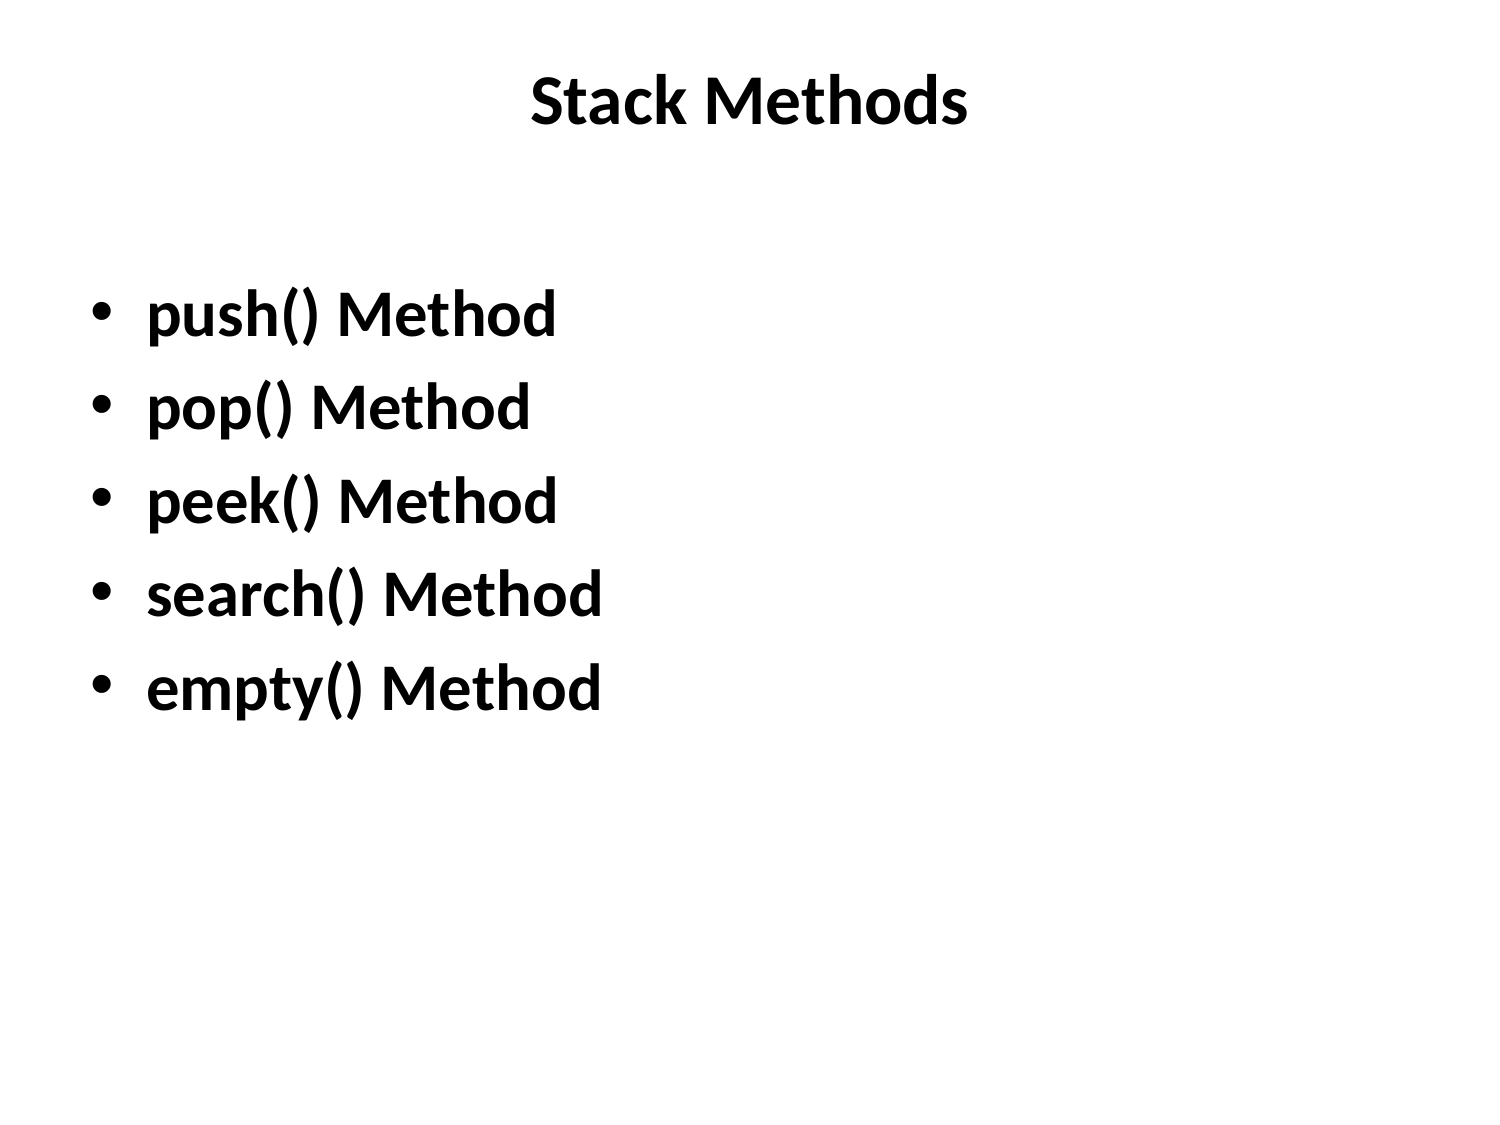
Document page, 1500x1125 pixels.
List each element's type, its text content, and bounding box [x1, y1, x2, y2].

title Stack Methods [75, 45, 1425, 233]
list push() Method pop() Method peek() Method search() Method empty() Method [75, 262, 1425, 1005]
